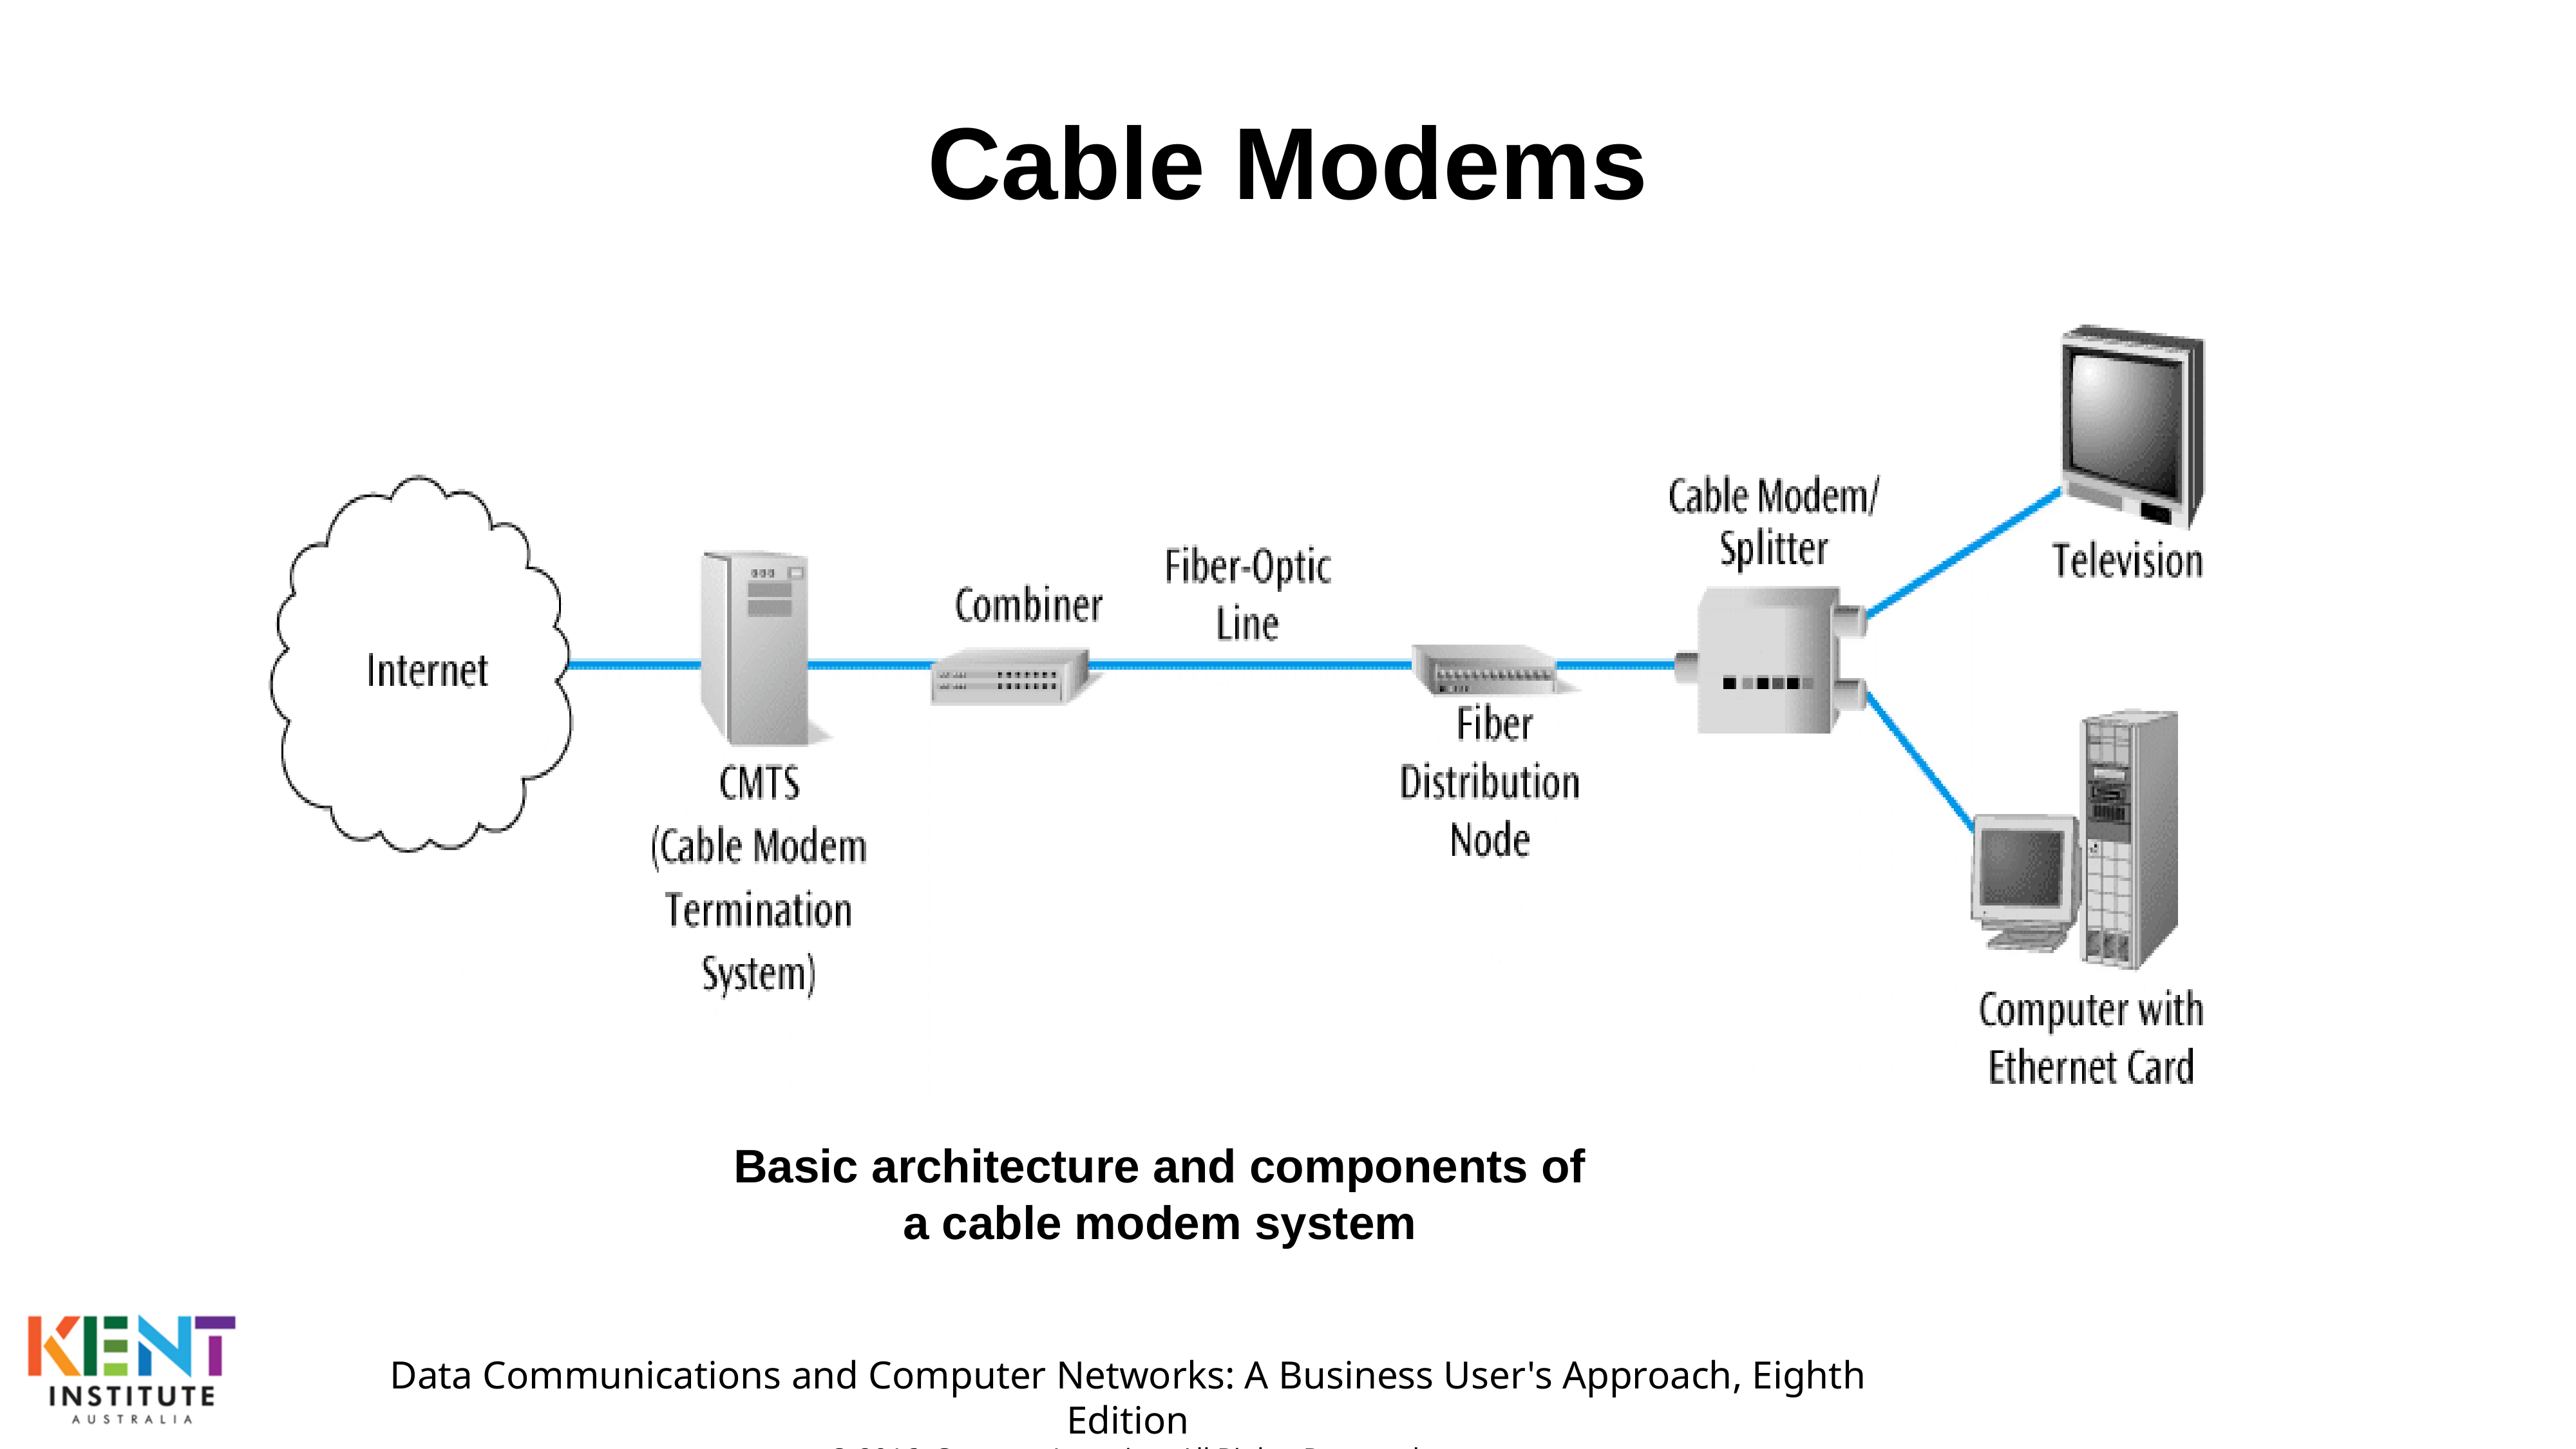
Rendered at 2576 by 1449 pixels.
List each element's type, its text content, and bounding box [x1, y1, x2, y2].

text_box Data Communications and Computer Networks: A Business User's Approach, Eighth Edition © 2016. Cengage Learning. All Rights Reserved. [323, 1345, 1933, 1449]
text_box Basic architecture and components of a cable modem system [726, 1130, 1594, 1255]
picture [6, 1294, 258, 1446]
picture [258, 308, 2219, 1101]
title Cable Modems [178, 37, 2398, 279]
